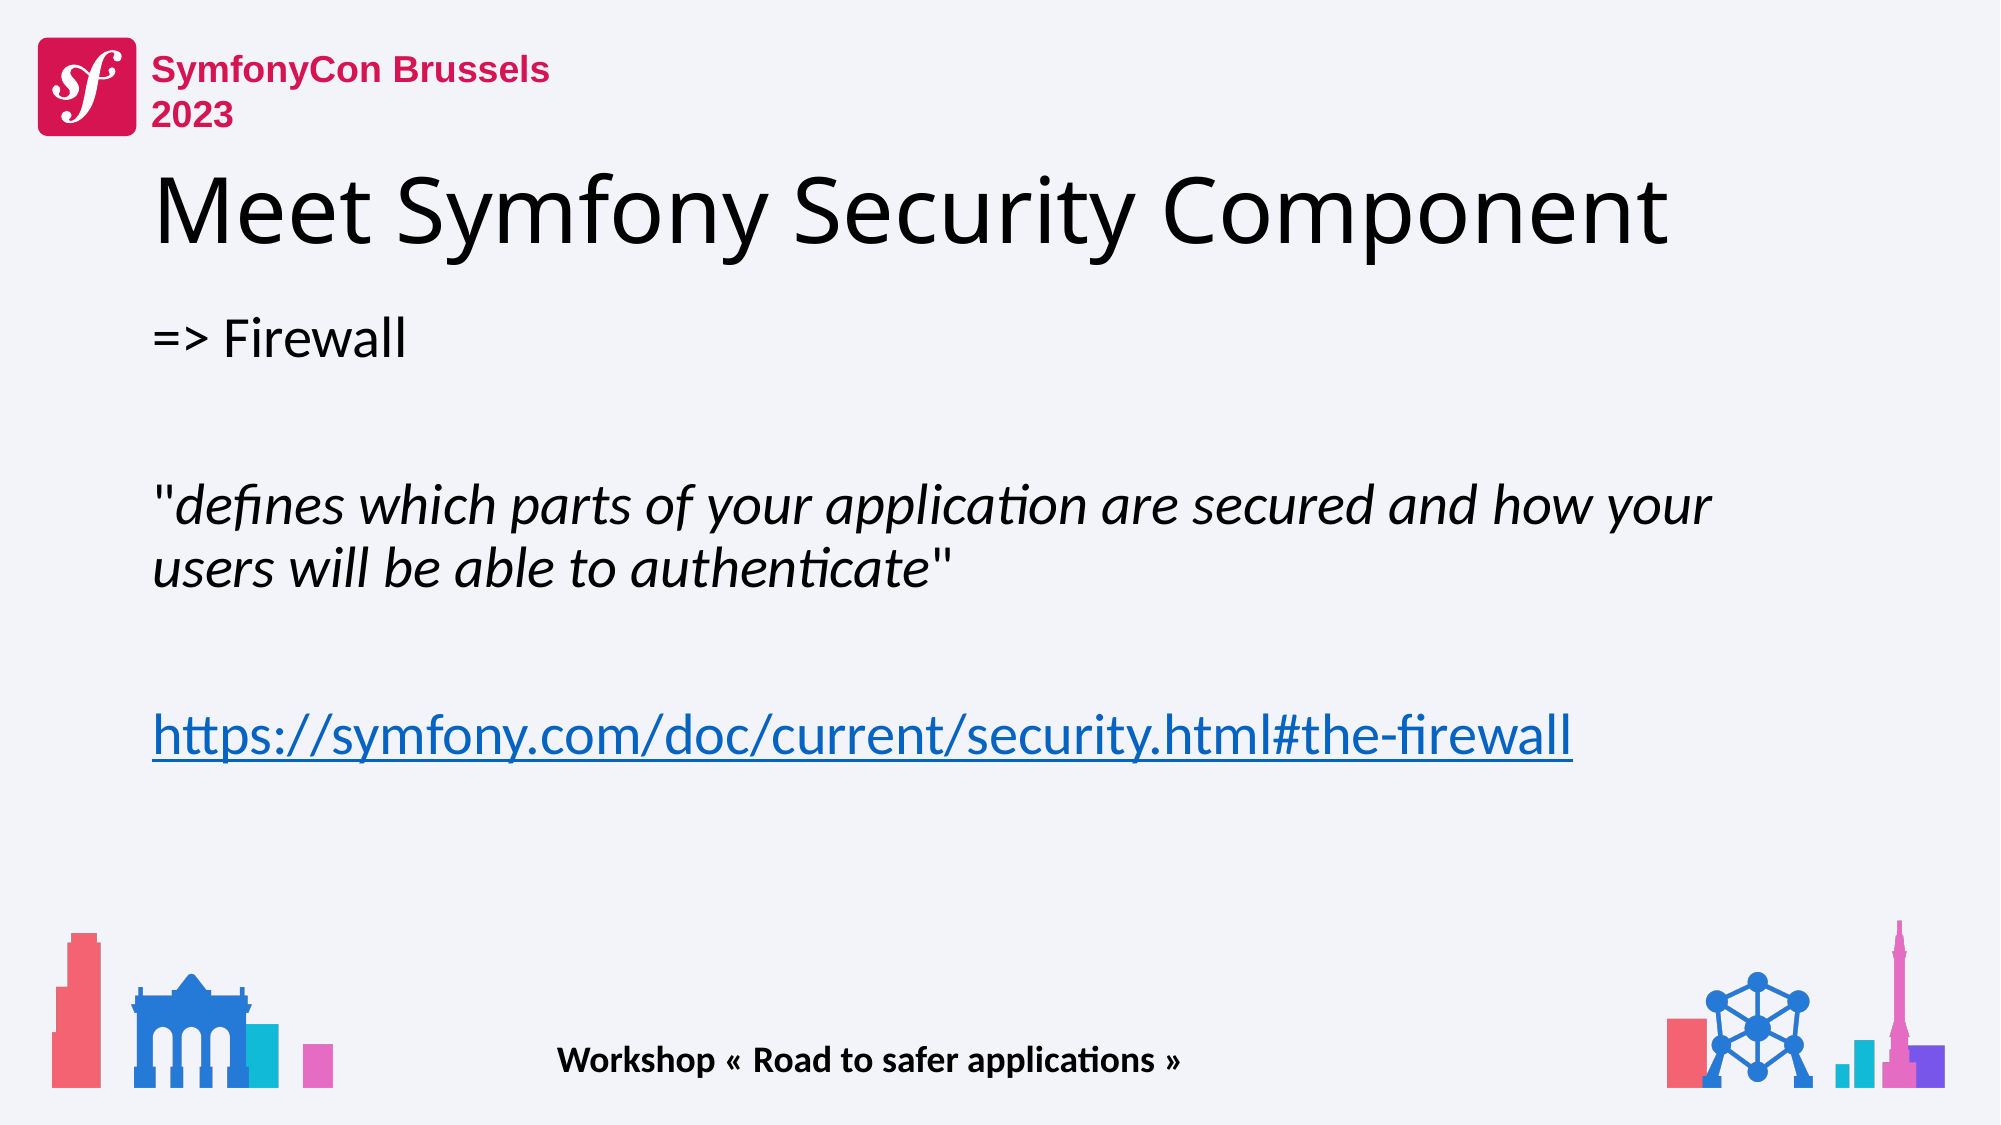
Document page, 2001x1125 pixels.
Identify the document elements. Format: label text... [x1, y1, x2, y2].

picture [0, 899, 333, 1088]
picture [1667, 899, 2001, 1088]
list => Firewall "defines which parts of your application are secured and how your users will be able to authenticate" https://symfony.com/doc/current/security.html#the-firewall [137, 299, 1863, 1014]
title Meet Symfony Security Component [137, 150, 1863, 278]
